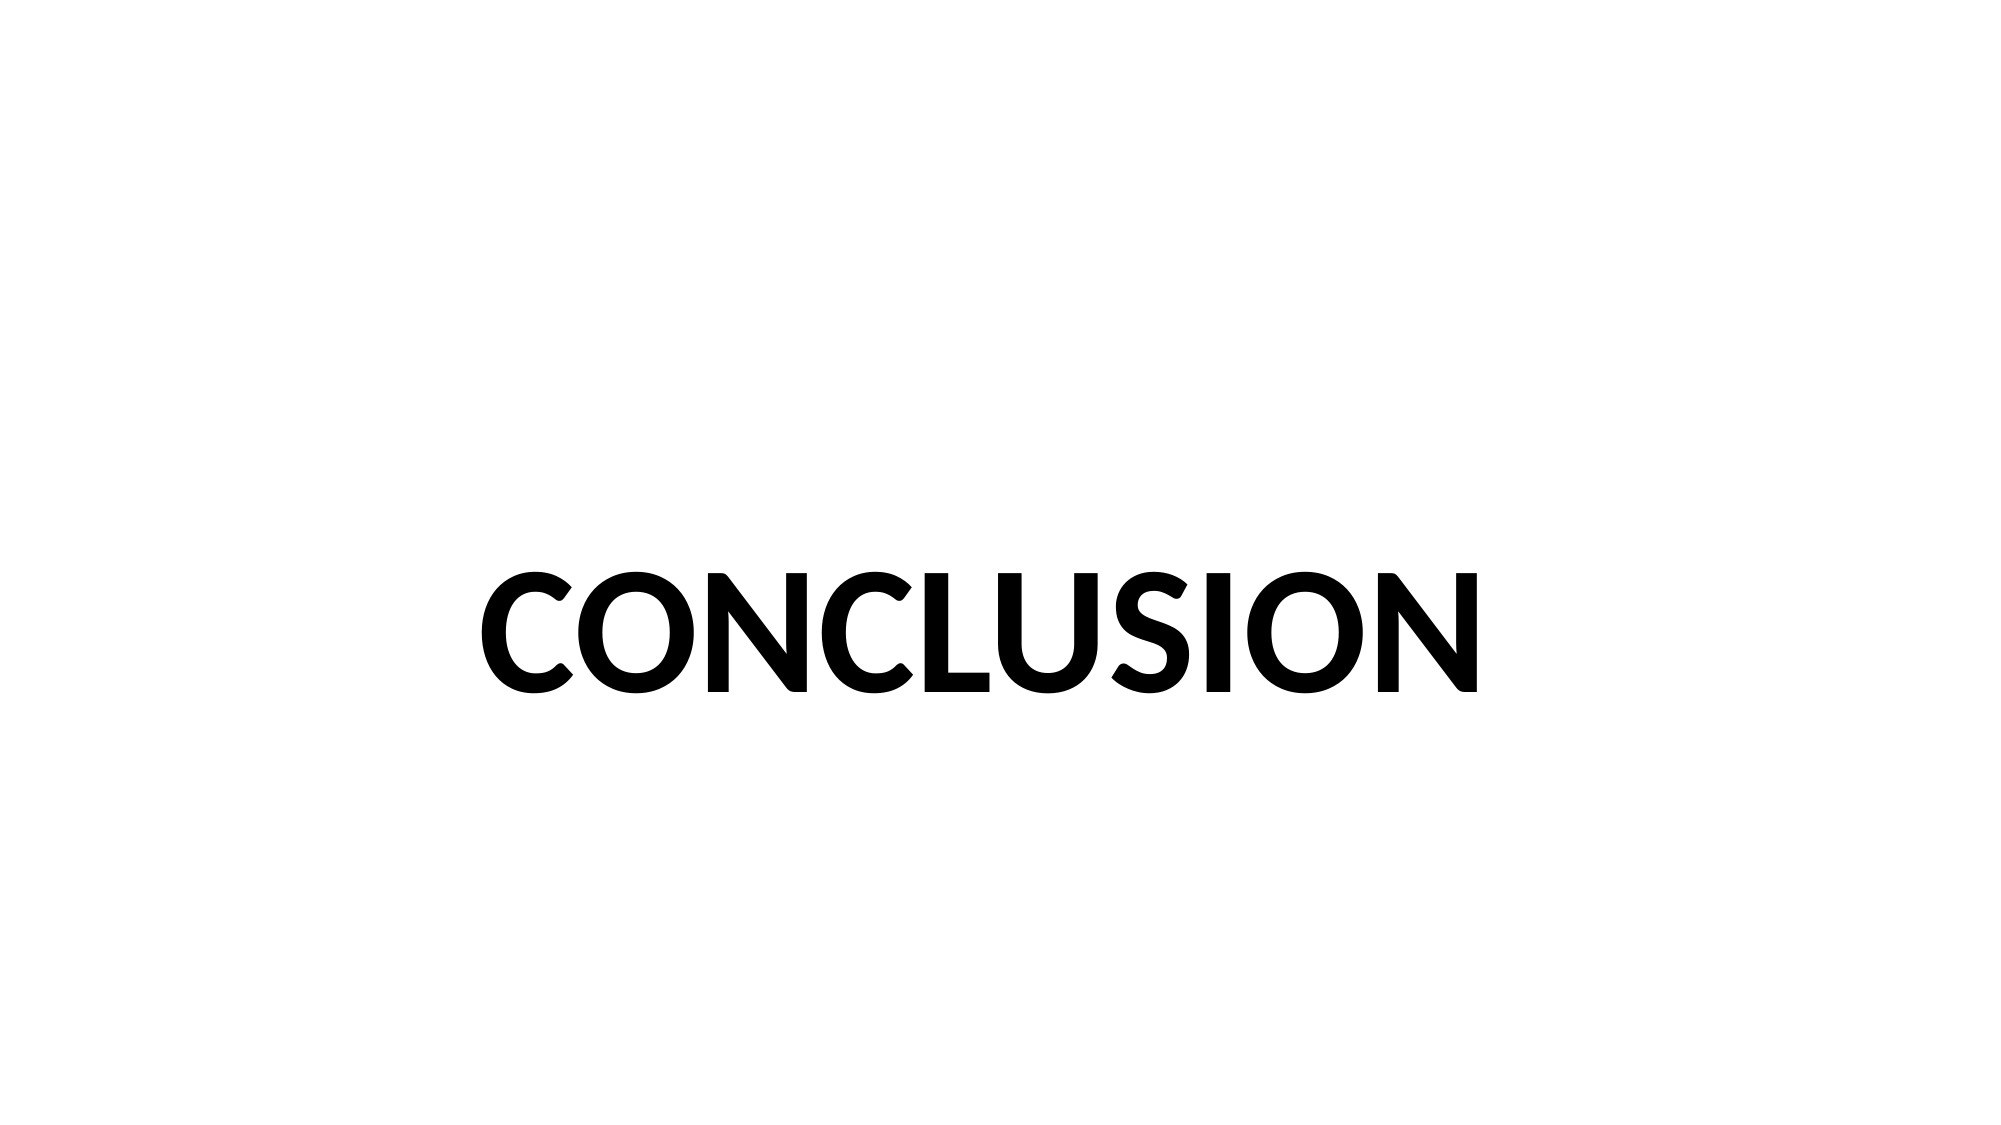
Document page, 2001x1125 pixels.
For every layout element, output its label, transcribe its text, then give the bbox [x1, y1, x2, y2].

text_box CONCLUSION [463, 501, 1609, 782]
